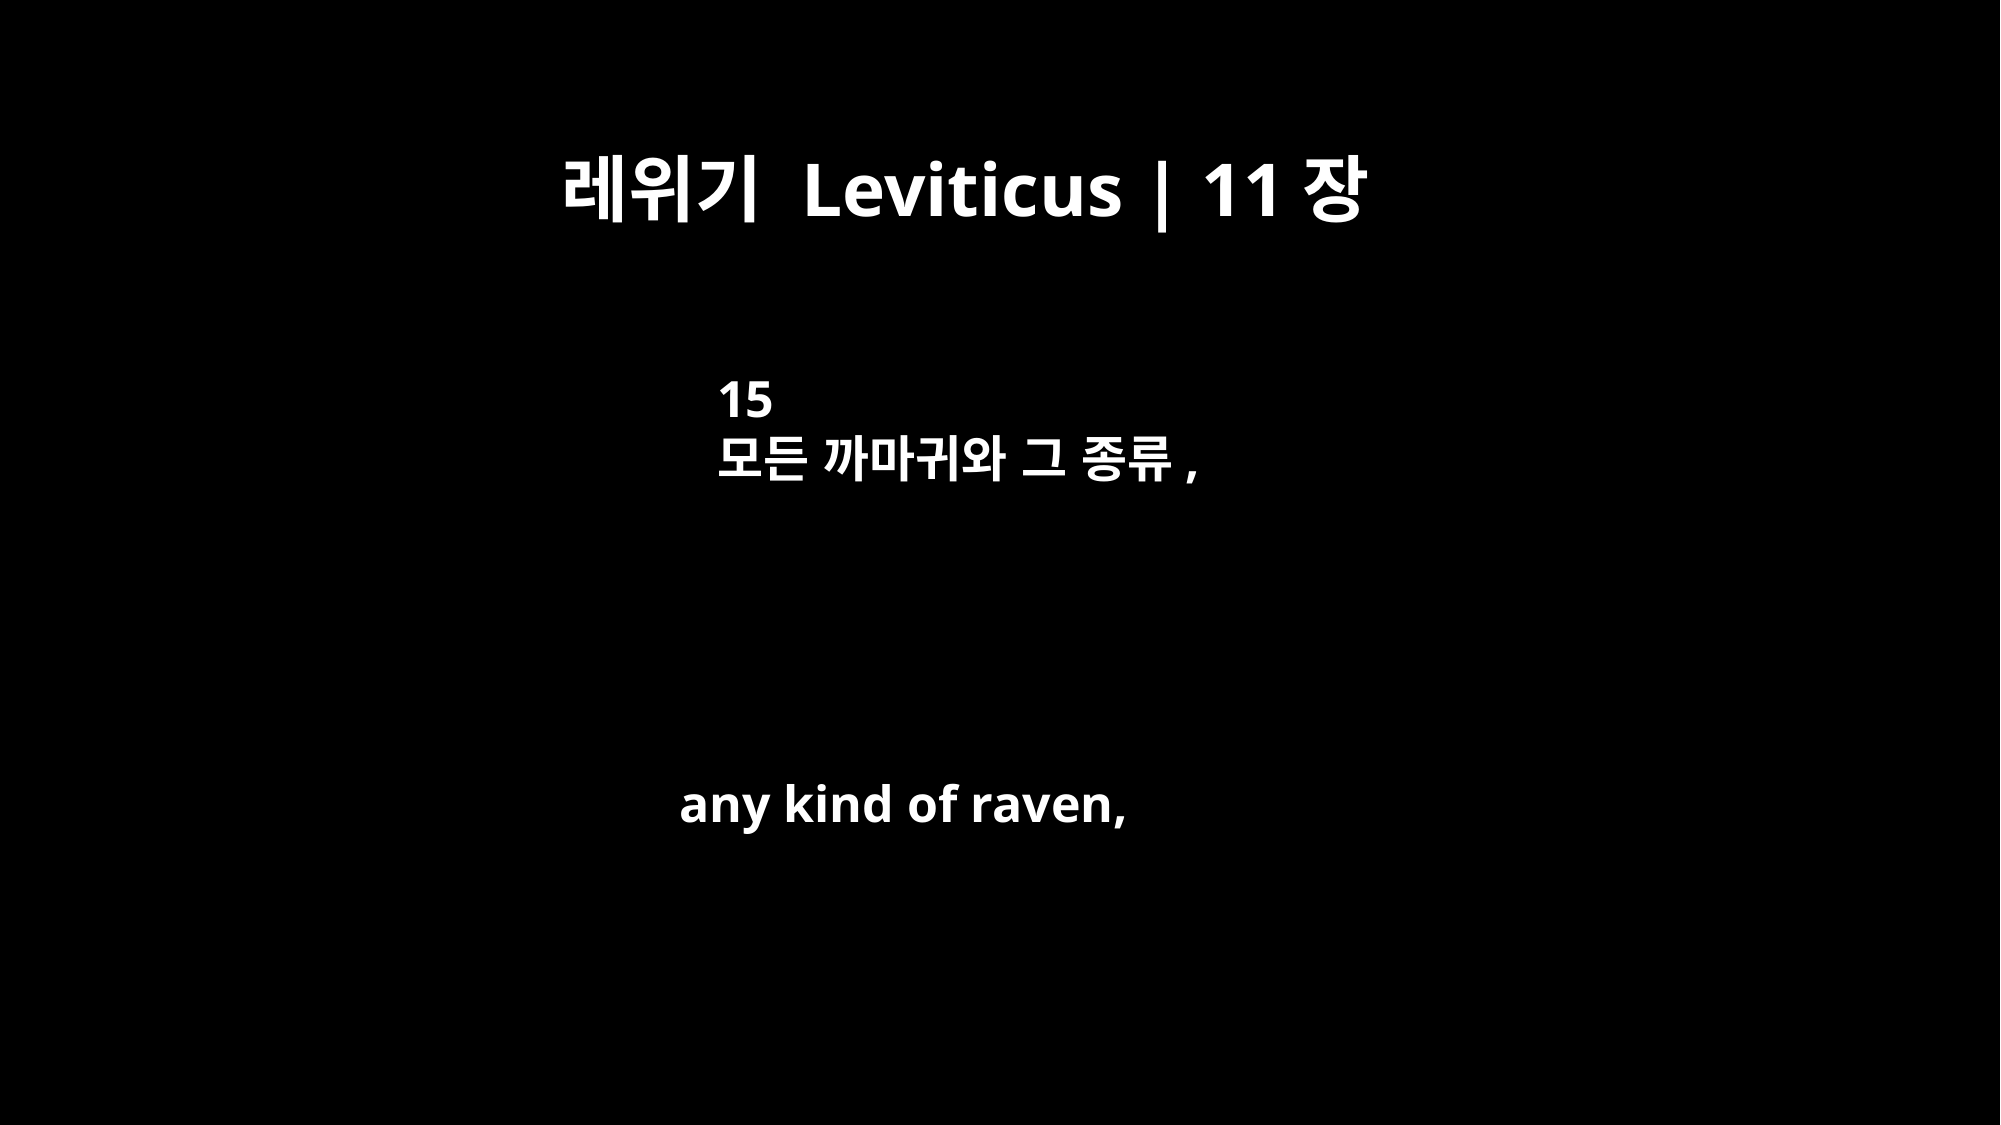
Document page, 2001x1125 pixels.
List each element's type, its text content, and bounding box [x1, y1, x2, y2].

text_box any kind of raven, [664, 764, 1143, 840]
text_box 15 모든 까마귀와 그 종류, [702, 359, 1215, 495]
text_box 레위기 Leviticus | 11장 [546, 136, 1386, 239]
